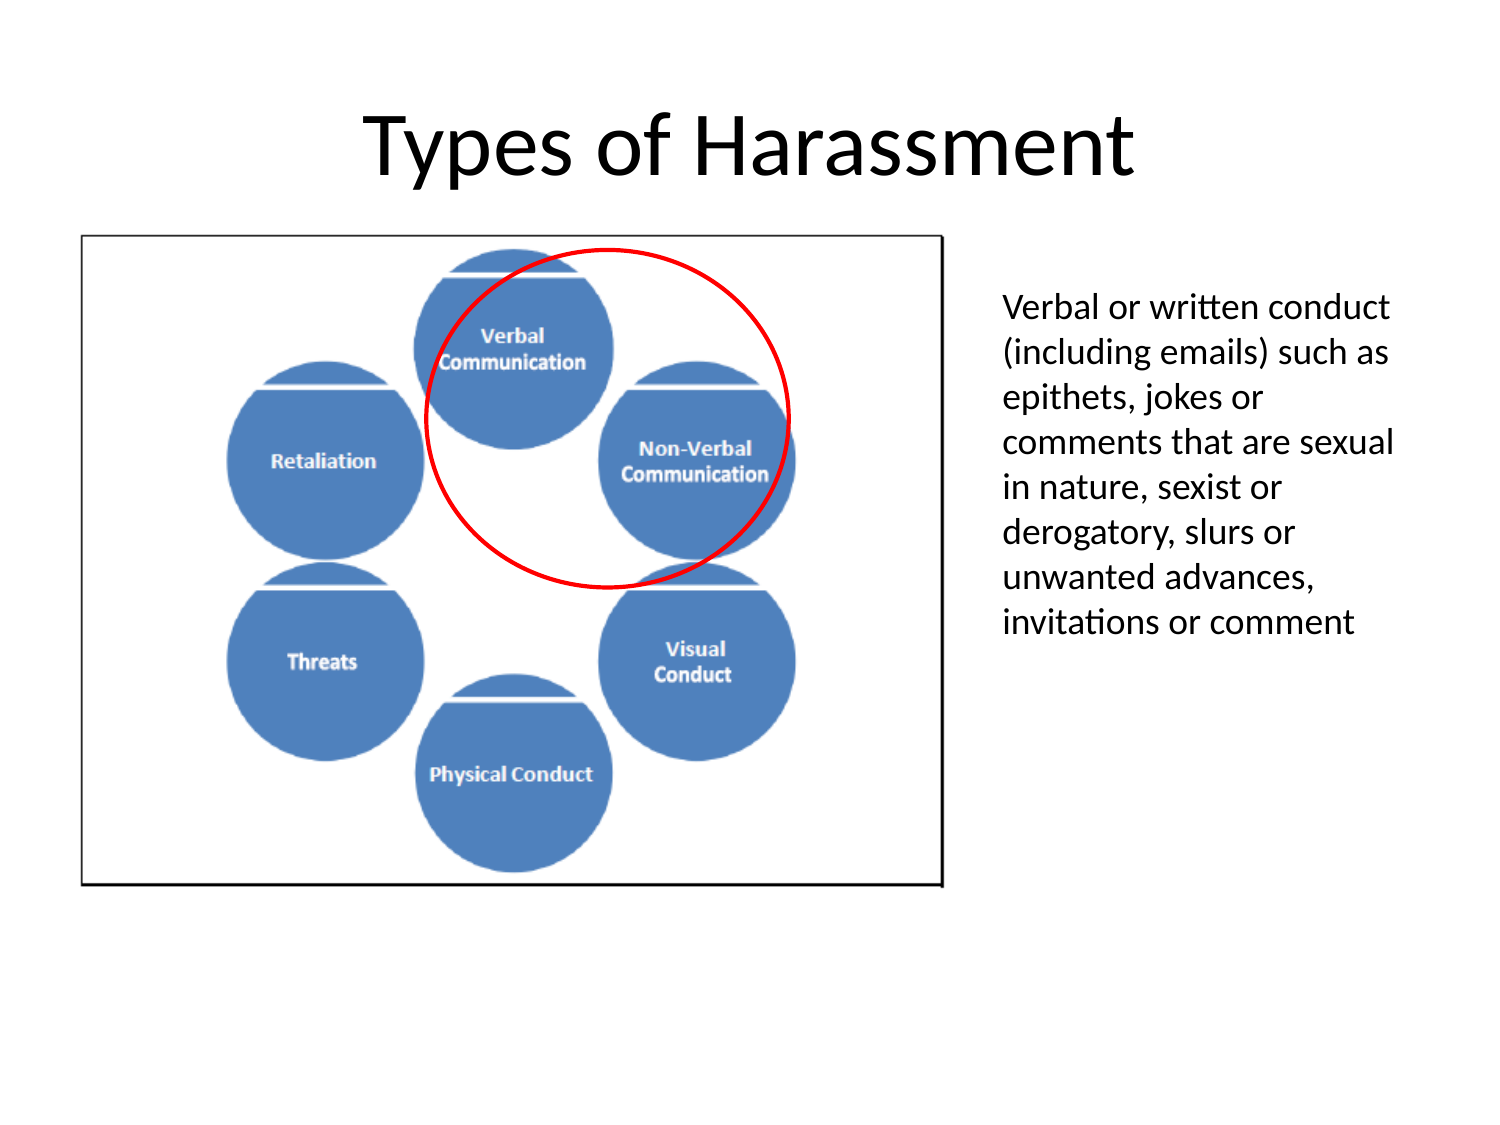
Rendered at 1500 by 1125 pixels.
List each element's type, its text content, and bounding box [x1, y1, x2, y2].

text_box Verbal or written conduct (including emails) such as epithets, jokes or comments that are sexual in nature, sexist or derogatory, slurs or unwanted advances, invitations or comment [987, 229, 1438, 650]
picture [74, 229, 952, 896]
title Types of Harassment [75, 45, 1425, 233]
